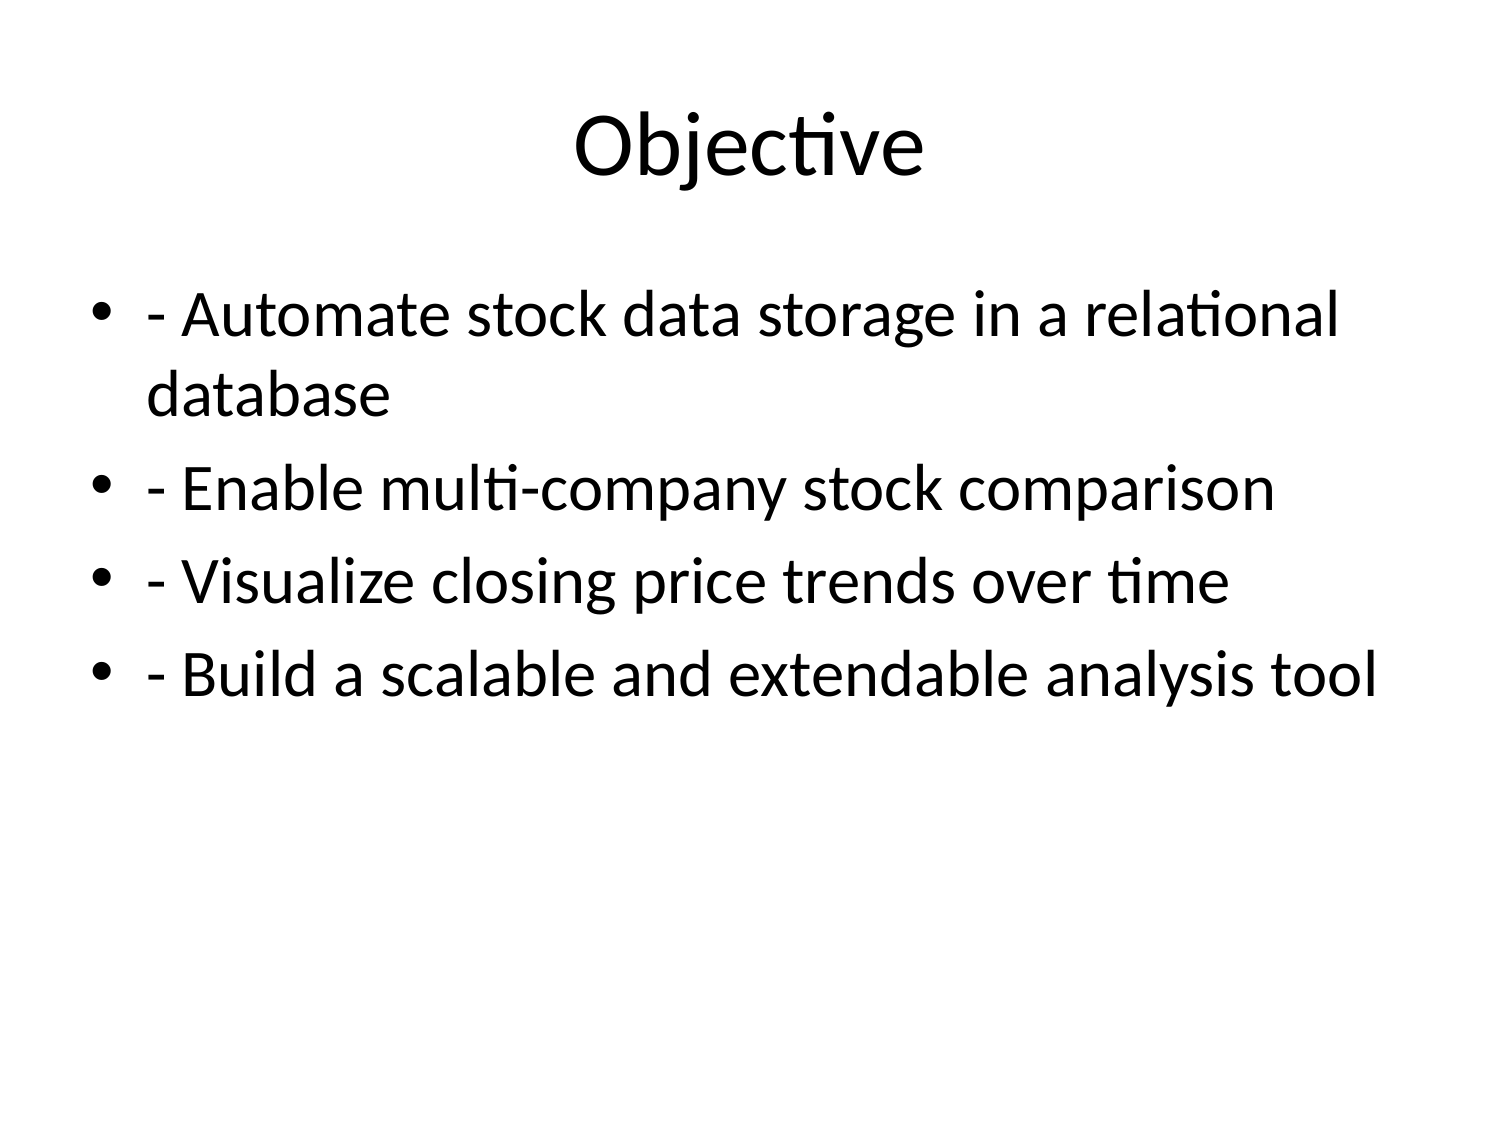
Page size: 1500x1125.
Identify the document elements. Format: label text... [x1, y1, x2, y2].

title Objective [75, 45, 1425, 233]
list - Automate stock data storage in a relational database - Enable multi-company stock comparison - Visualize closing price trends over time - Build a scalable and extendable analysis tool [75, 262, 1425, 1005]
